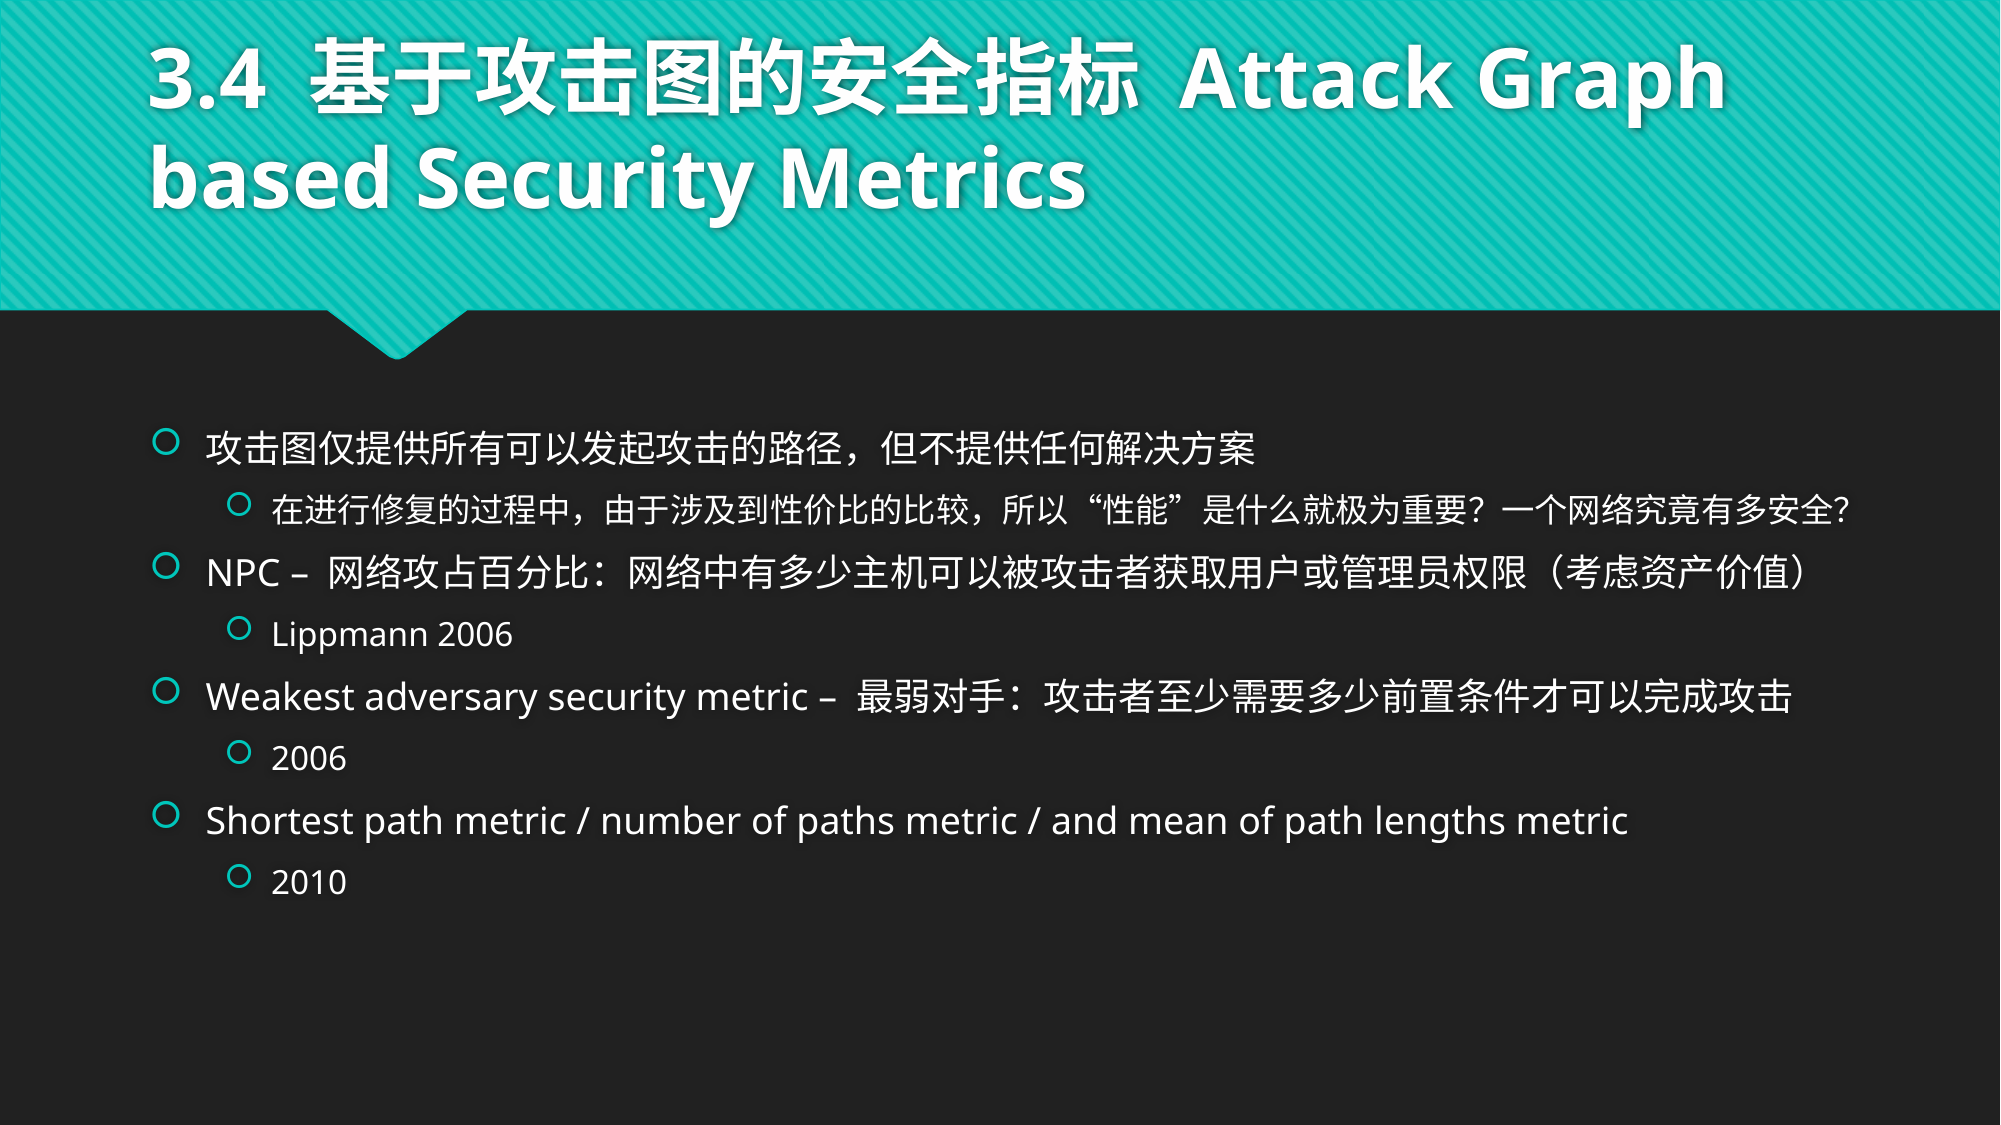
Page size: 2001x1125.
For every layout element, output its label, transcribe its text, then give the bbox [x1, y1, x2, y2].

list 攻击图仅提供所有可以发起攻击的路径，但不提供任何解决方案 在进行修复的过程中，由于涉及到性价比的比较，所以“性能”是什么就极为重要？一个网络究竟有多安全？ NPC – 网络攻占百分比：网络中有多少主机可以被攻击者获取用户或管理员权限（考虑资产价值） Lippmann 2006 Weakest adversary security metric – 最弱对手：攻击者至少需要多少前置条件才可以完成攻击 2006 Shortest path metric / number of paths metric / and mean of path lengths metric 2010 [134, 364, 1866, 962]
title 3.4 基于攻击图的安全指标 Attack Graph based Security Metrics [132, 73, 1868, 233]
